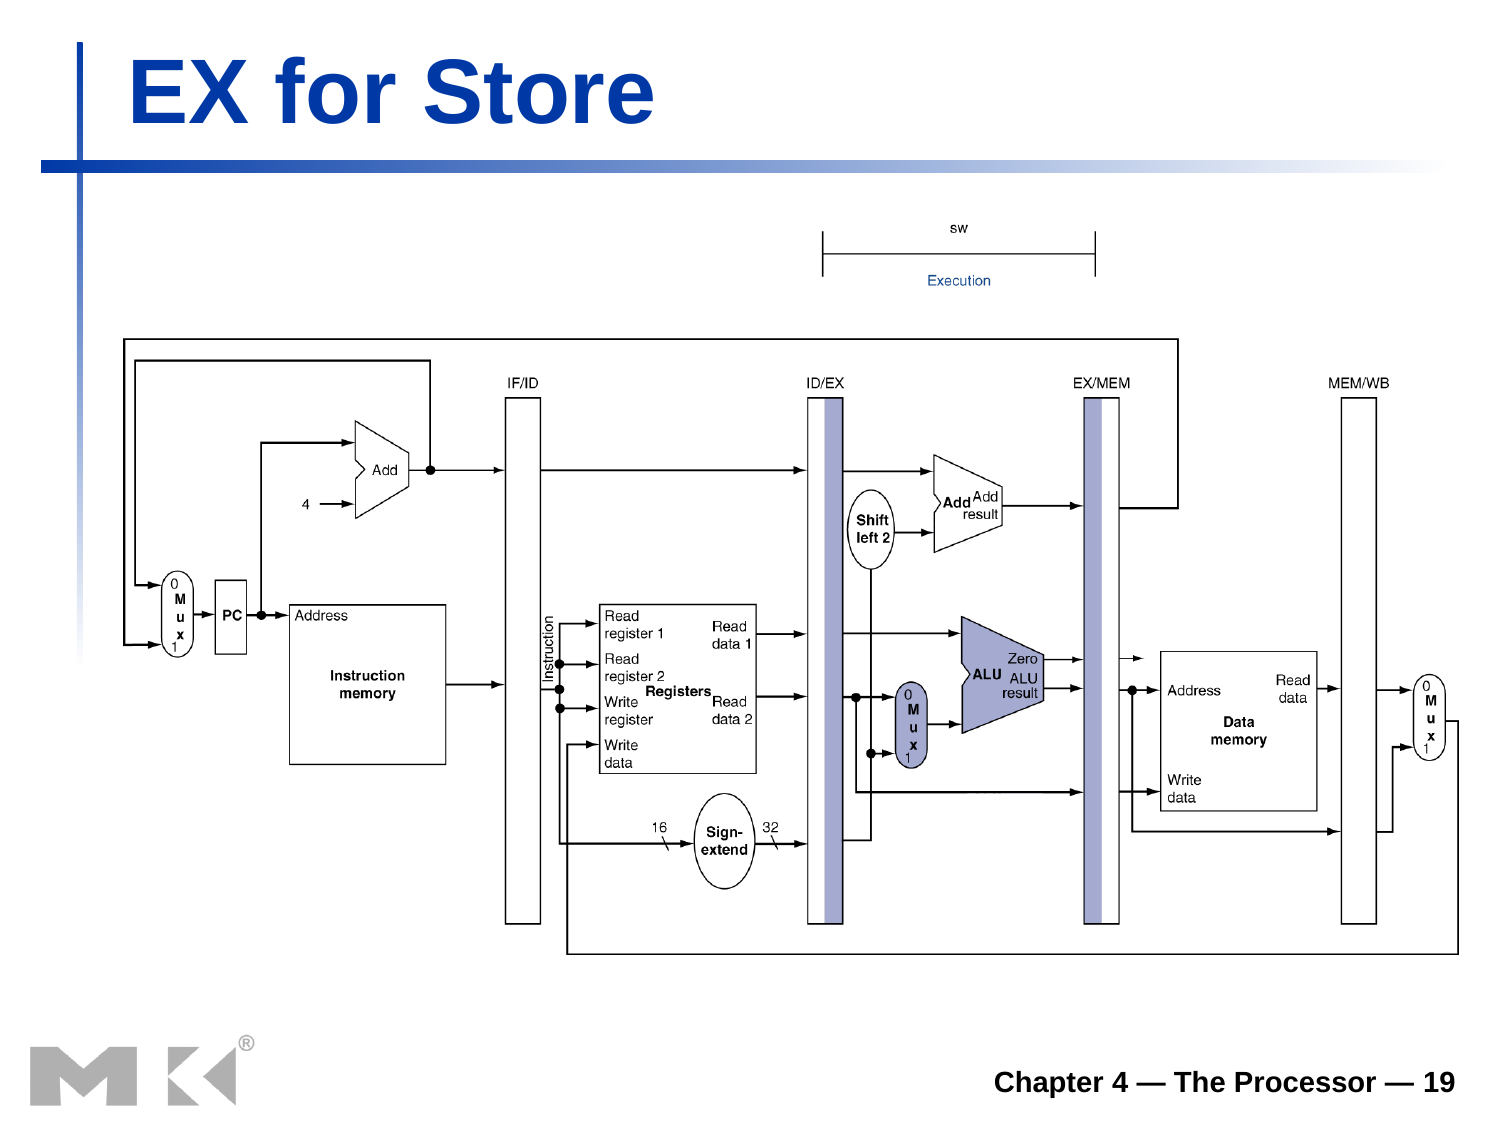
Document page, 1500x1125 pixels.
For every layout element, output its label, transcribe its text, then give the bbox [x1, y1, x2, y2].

picture [29, 1034, 255, 1106]
title EX for Store [112, 23, 1468, 149]
picture [123, 220, 1459, 955]
footer Chapter 4 — The Processor — 19 [277, 1046, 1471, 1106]
